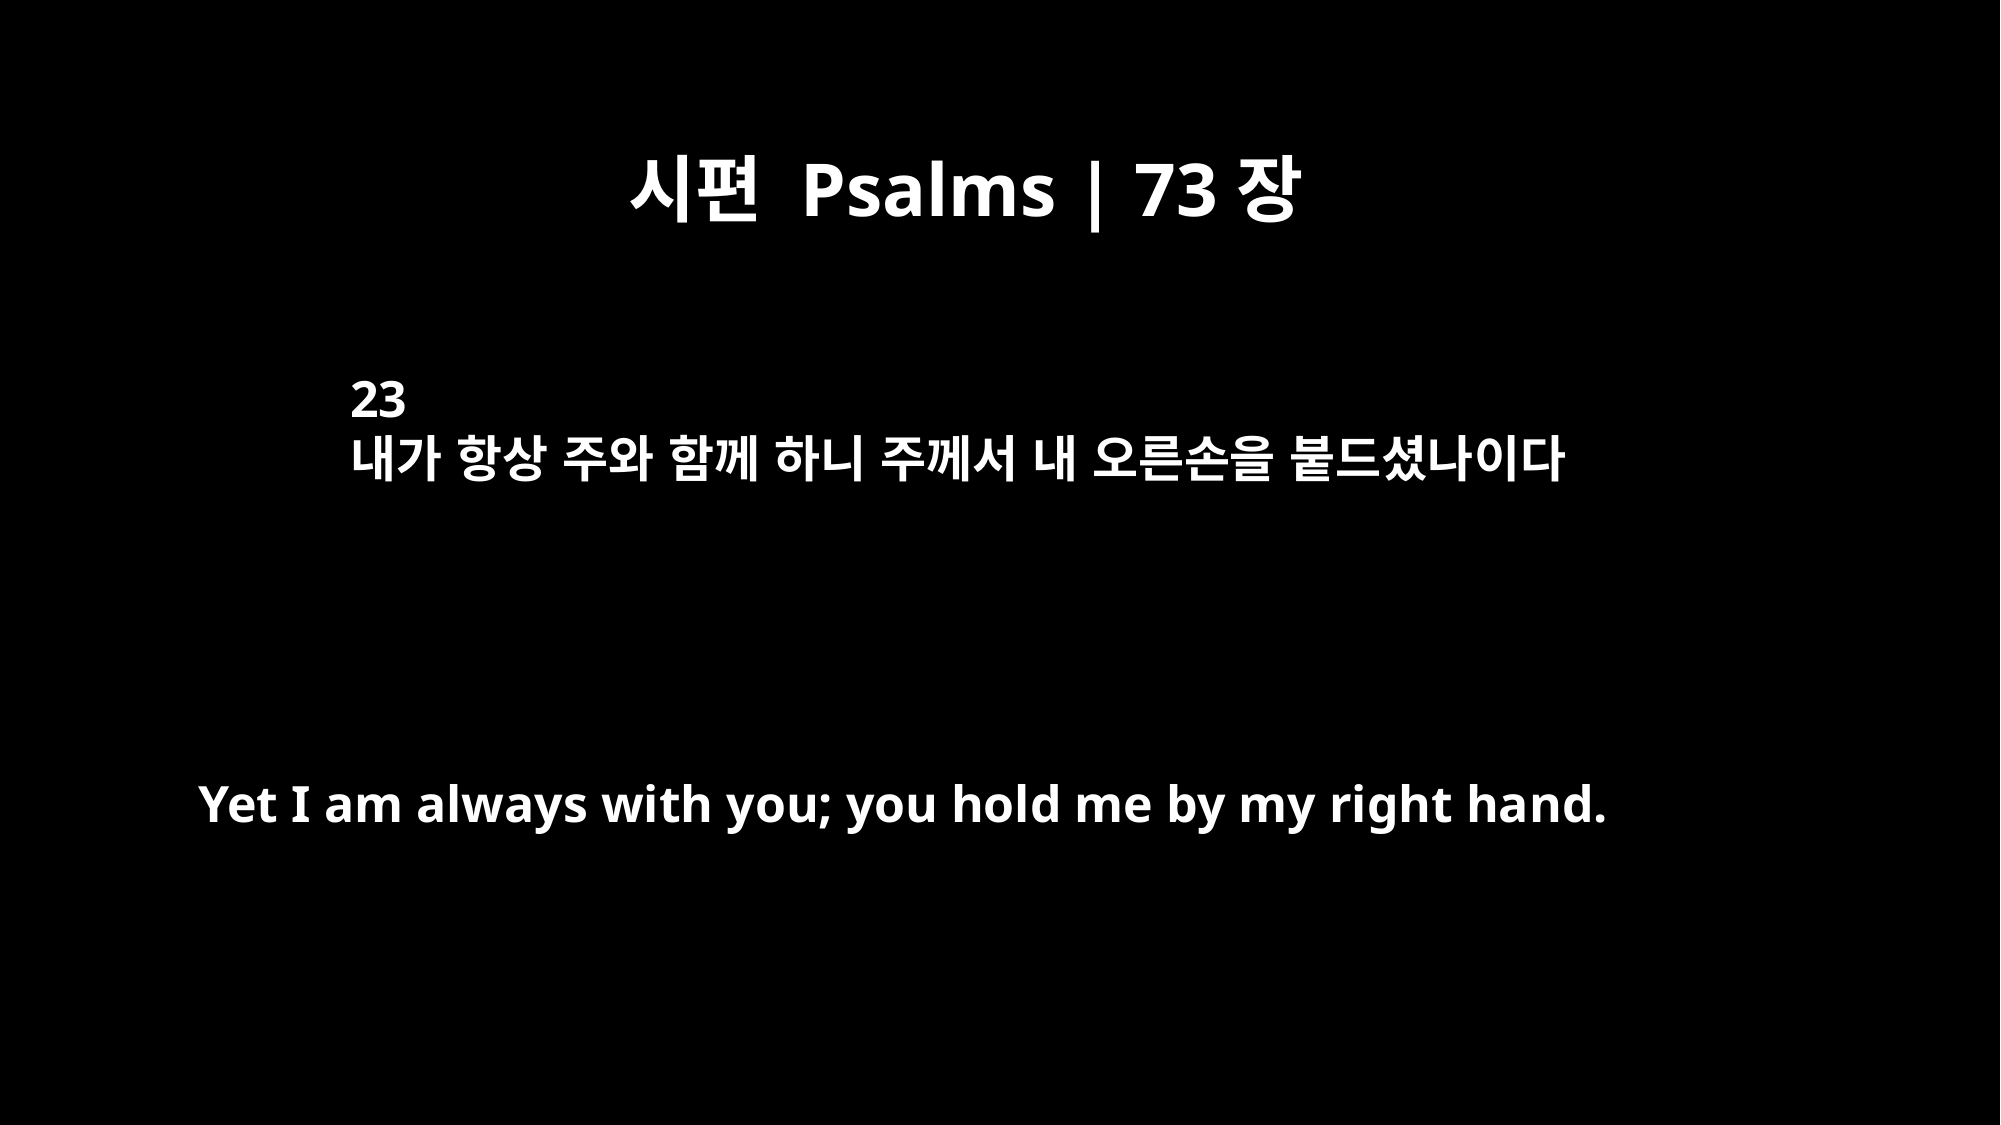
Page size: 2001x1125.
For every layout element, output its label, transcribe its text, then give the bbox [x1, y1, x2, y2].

text_box 23 내가 항상 주와 함께 하니 주께서 내 오른손을 붙드셨나이다 [335, 359, 1582, 495]
text_box 시편 Psalms | 73장 [613, 136, 1319, 239]
text_box Yet I am always with you; you hold me by my right hand. [183, 764, 1624, 840]
